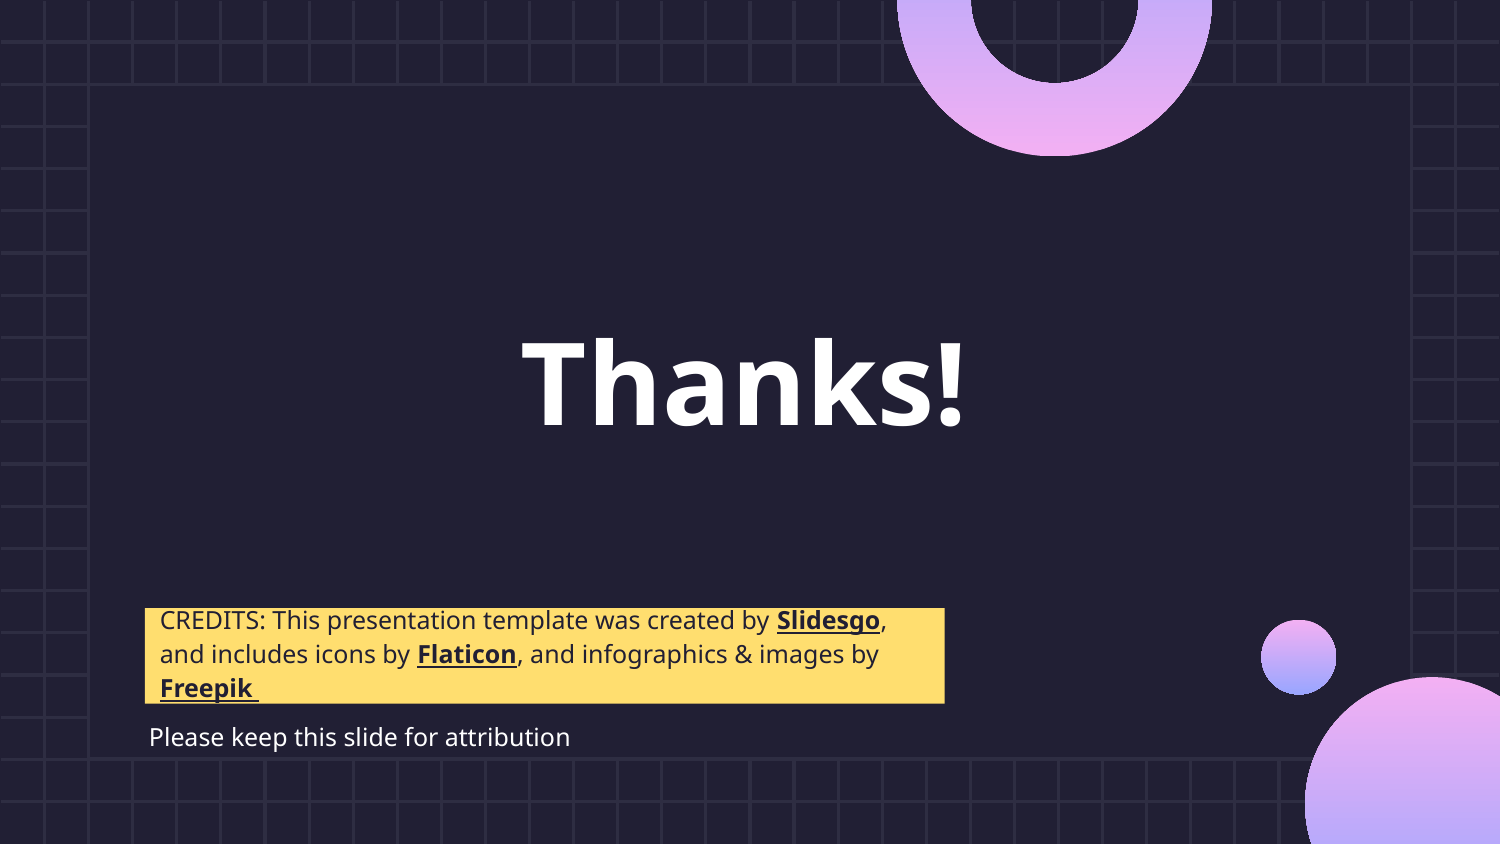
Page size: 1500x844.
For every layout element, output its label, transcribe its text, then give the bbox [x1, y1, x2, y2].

title Thanks! [505, 289, 995, 464]
text_box [897, 0, 1212, 157]
text_box Please keep this slide for attribution [133, 706, 815, 749]
text_box [1261, 619, 1337, 695]
